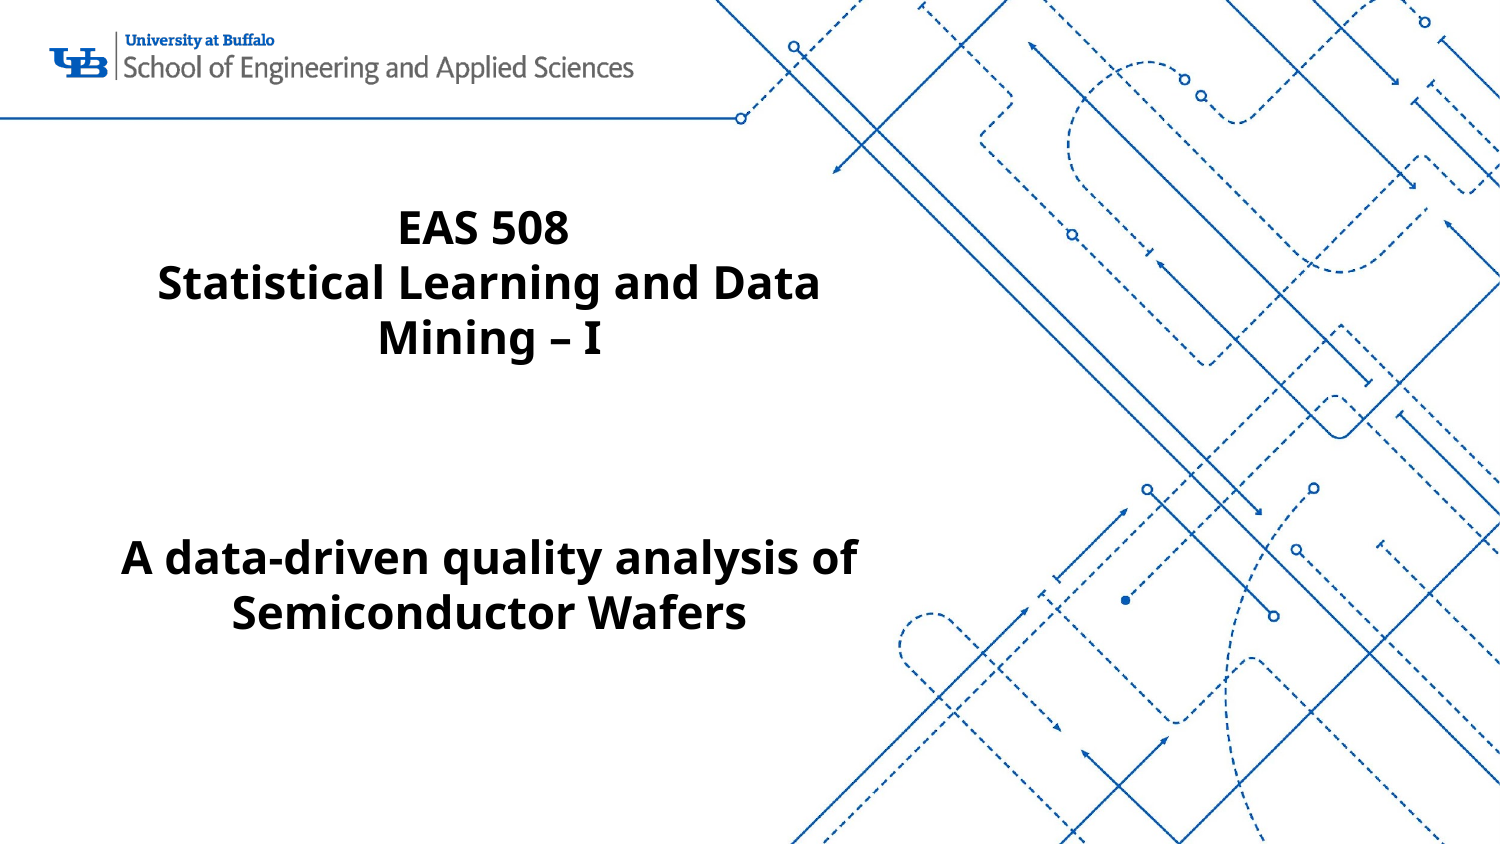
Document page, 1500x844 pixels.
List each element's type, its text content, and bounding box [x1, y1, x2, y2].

picture [0, 0, 1500, 844]
title EAS 508 Statistical Learning and Data Mining – I A data-driven quality analysis of Semiconductor Wafers [81, 183, 898, 478]
